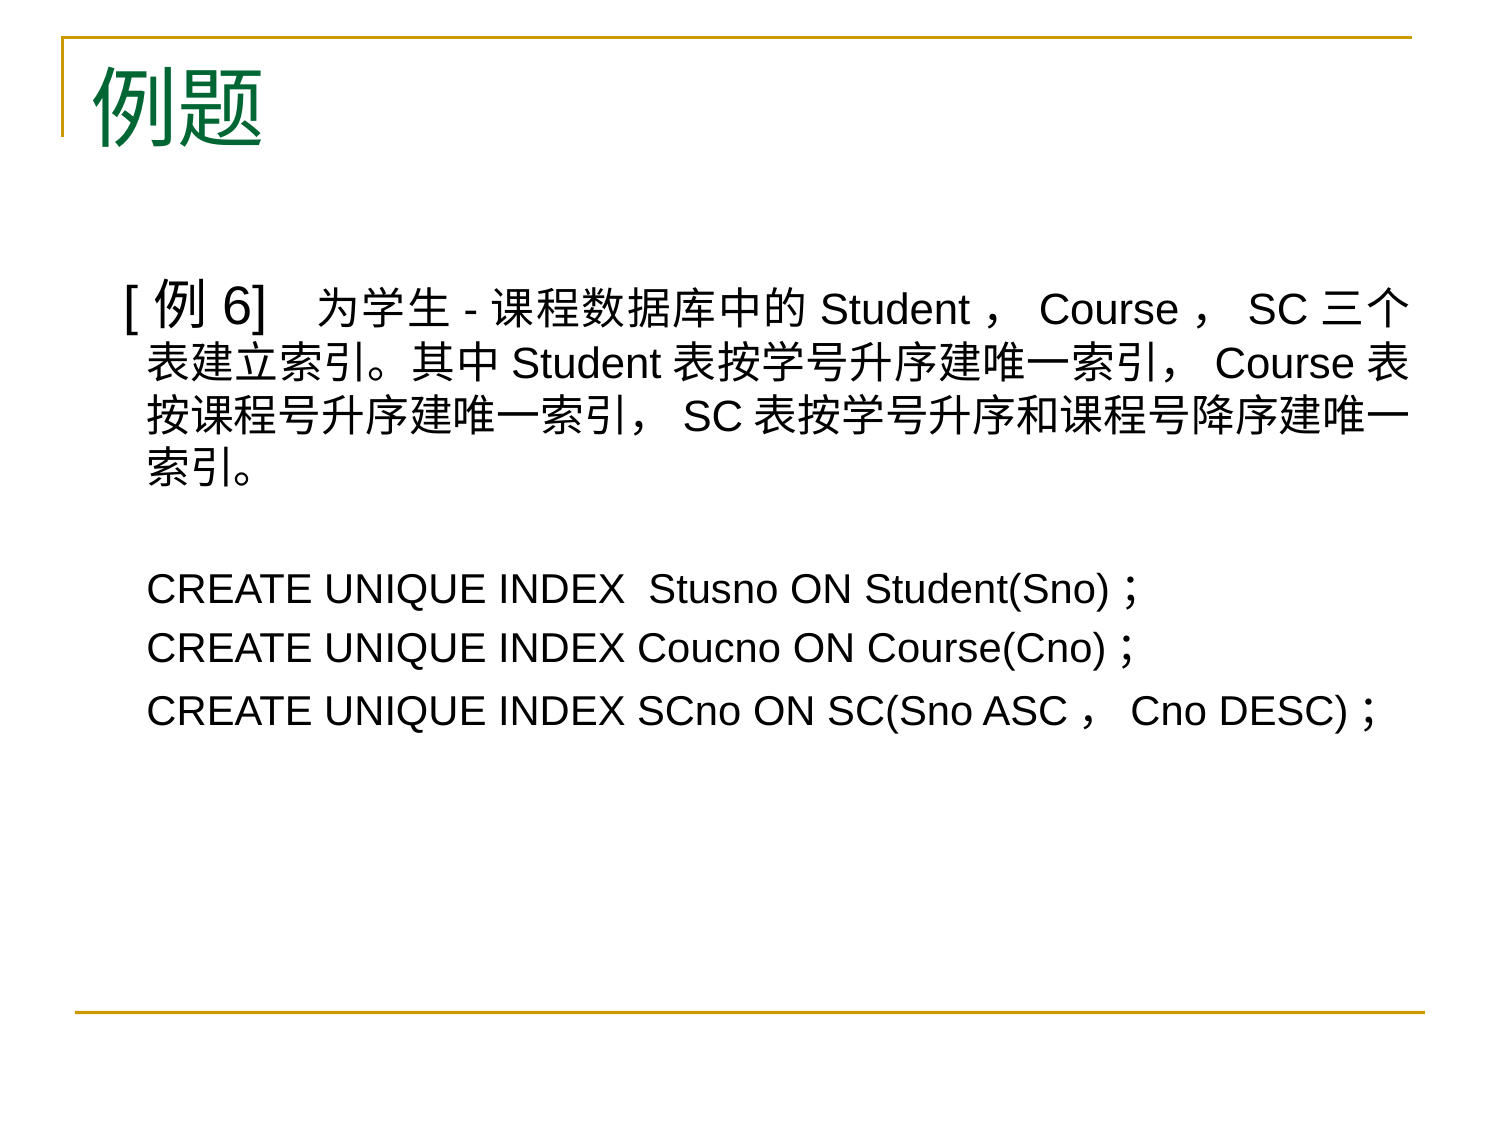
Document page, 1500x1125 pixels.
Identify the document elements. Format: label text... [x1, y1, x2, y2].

list [例6] 为学生-课程数据库中的Student，Course，SC三个表建立索引。其中Student表按学号升序建唯一索引，Course表按课程号升序建唯一索引，SC表按学号升序和课程号降序建唯一索引。 CREATE UNIQUE INDEX Stusno ON Student(Sno)； CREATE UNIQUE INDEX Coucno ON Course(Cno)； CREATE UNIQUE INDEX SCno ON SC(Sno ASC，Cno DESC)； [75, 262, 1425, 1006]
title 例题 [75, 45, 1425, 233]
